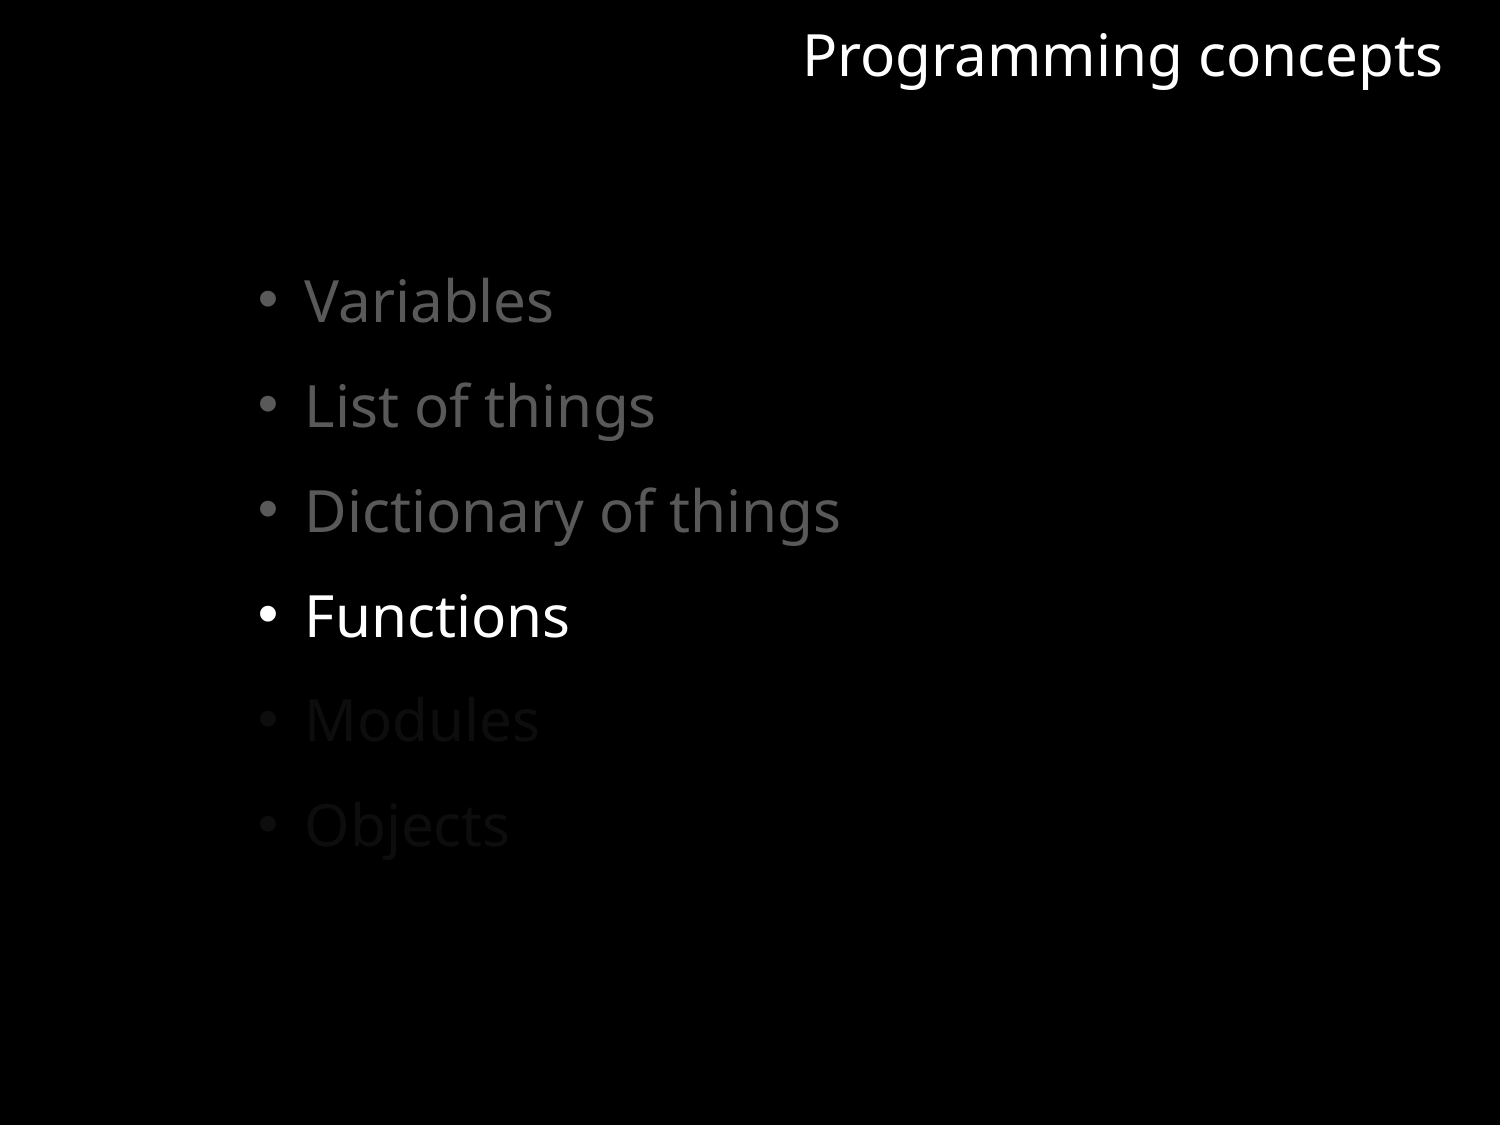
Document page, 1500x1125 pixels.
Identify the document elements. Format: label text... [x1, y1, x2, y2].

text_box Variables List of things Dictionary of things Functions Modules Objects [243, 221, 857, 866]
text_box Programming concepts [787, 10, 1458, 95]
